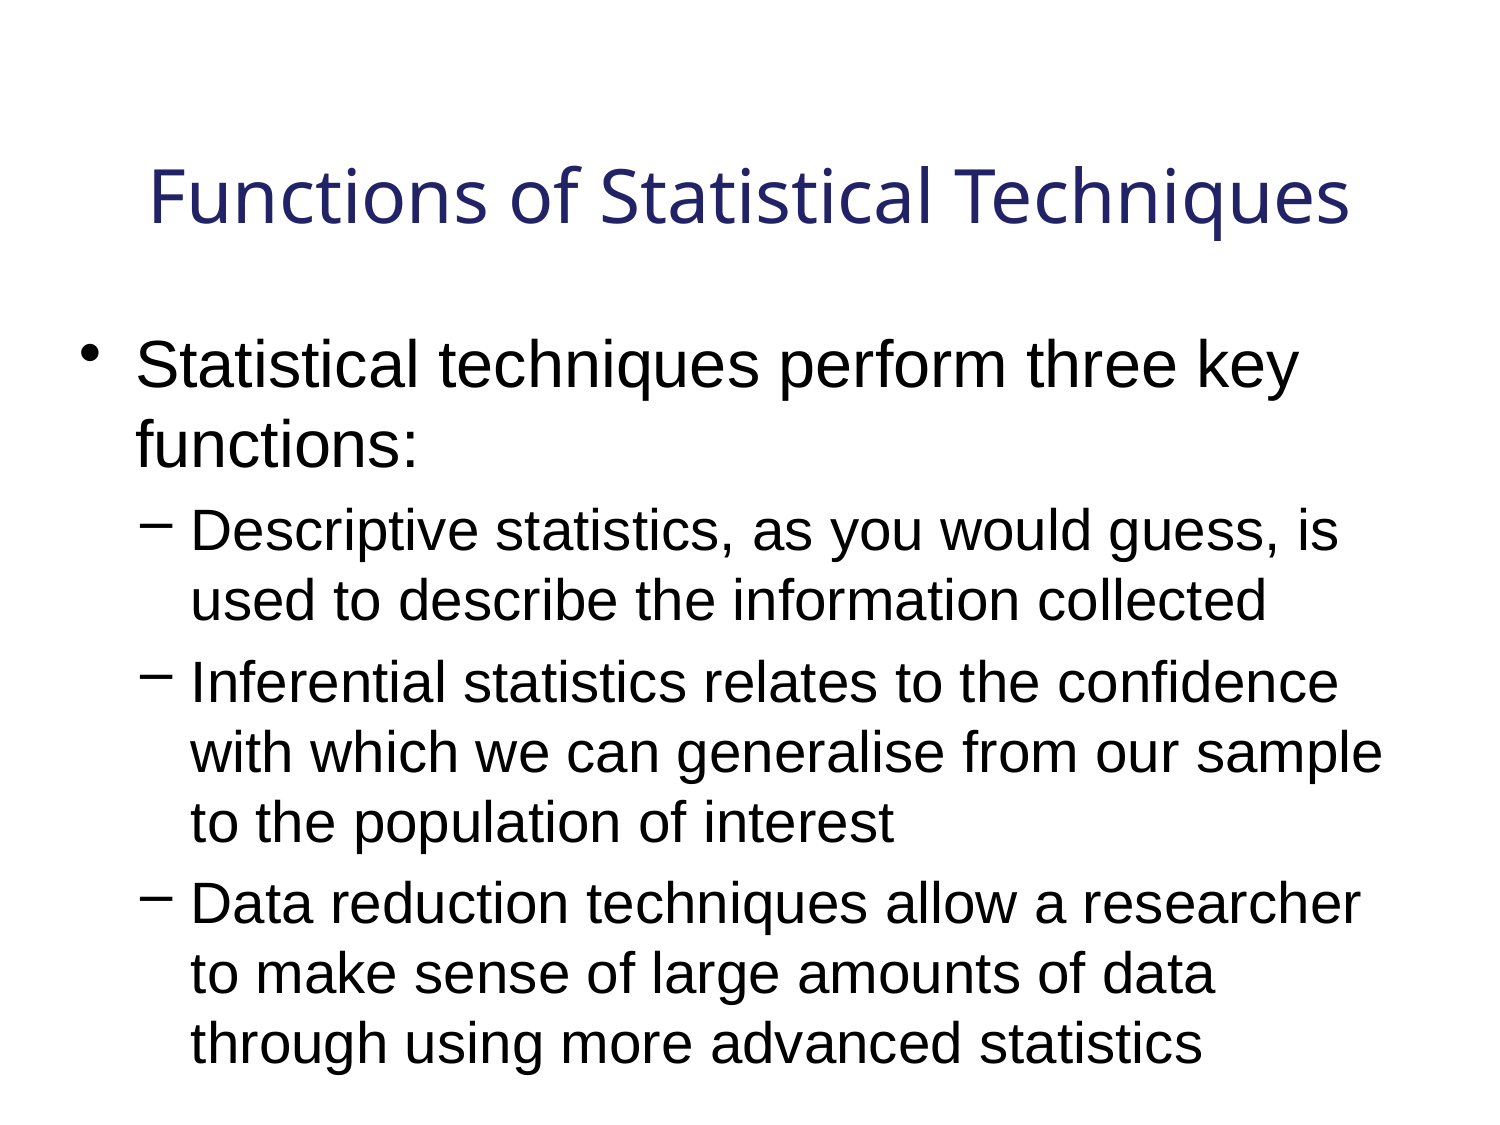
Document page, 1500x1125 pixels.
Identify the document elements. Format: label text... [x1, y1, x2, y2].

list Statistical techniques perform three key functions: Descriptive statistics, as you would guess, is used to describe the information collected Inferential statistics relates to the confidence with which we can generalise from our sample to the population of interest Data reduction techniques allow a researcher to make sense of large amounts of data through using more advanced statistics [63, 312, 1439, 1082]
title Functions of Statistical Techniques [0, 99, 1500, 288]
